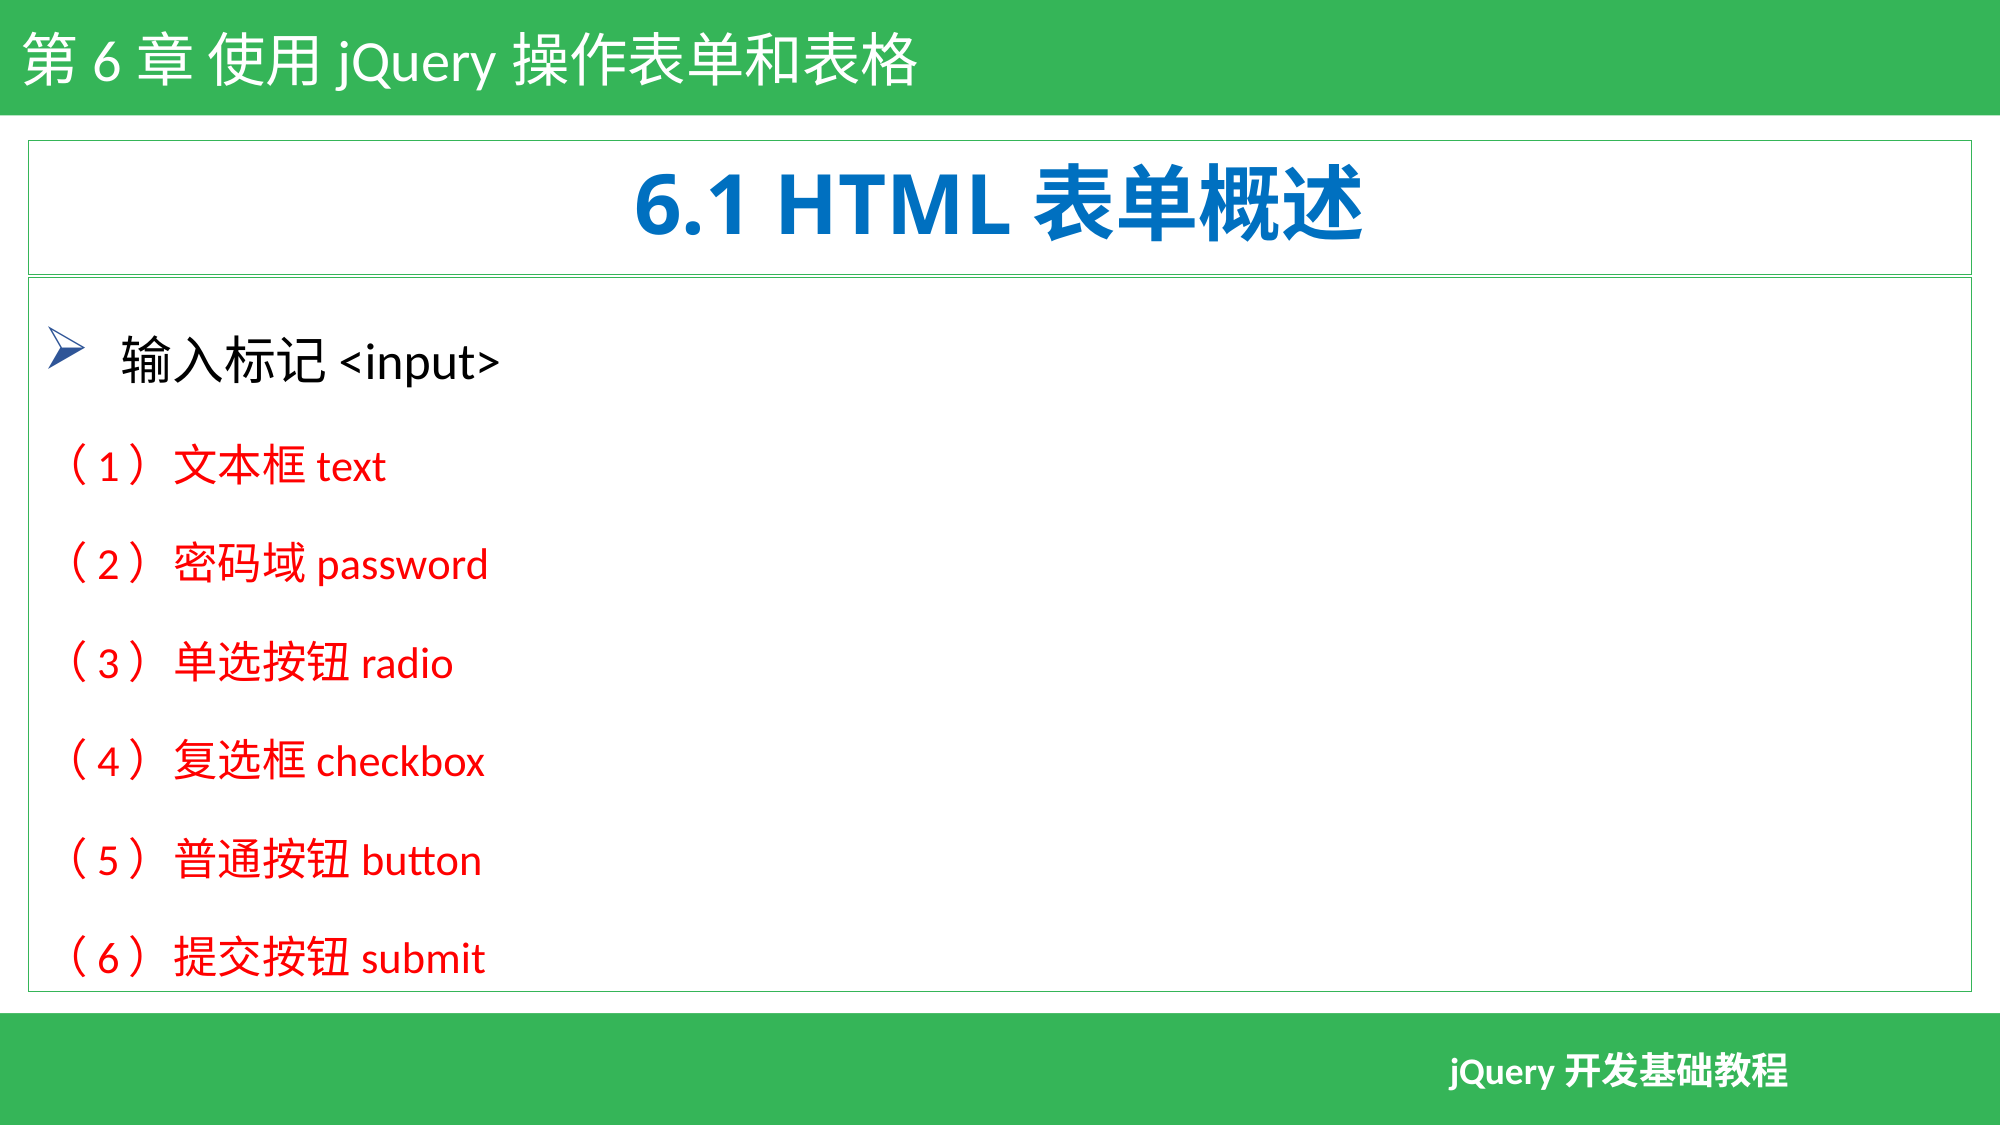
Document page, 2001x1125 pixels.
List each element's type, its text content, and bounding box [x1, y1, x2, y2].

text_box 第6章 使用jQuery操作表单和表格 [5, 16, 934, 101]
text_box [0, 114, 2000, 1014]
title 6.1 HTML表单概述 [28, 140, 1972, 275]
text_box jQuery开发基础教程 [1435, 1039, 1805, 1100]
list 输入标记<input> （1）文本框text （2）密码域password （3）单选按钮radio （4）复选框checkbox （5）普通按钮button （6）提交按钮submit [28, 277, 1972, 992]
